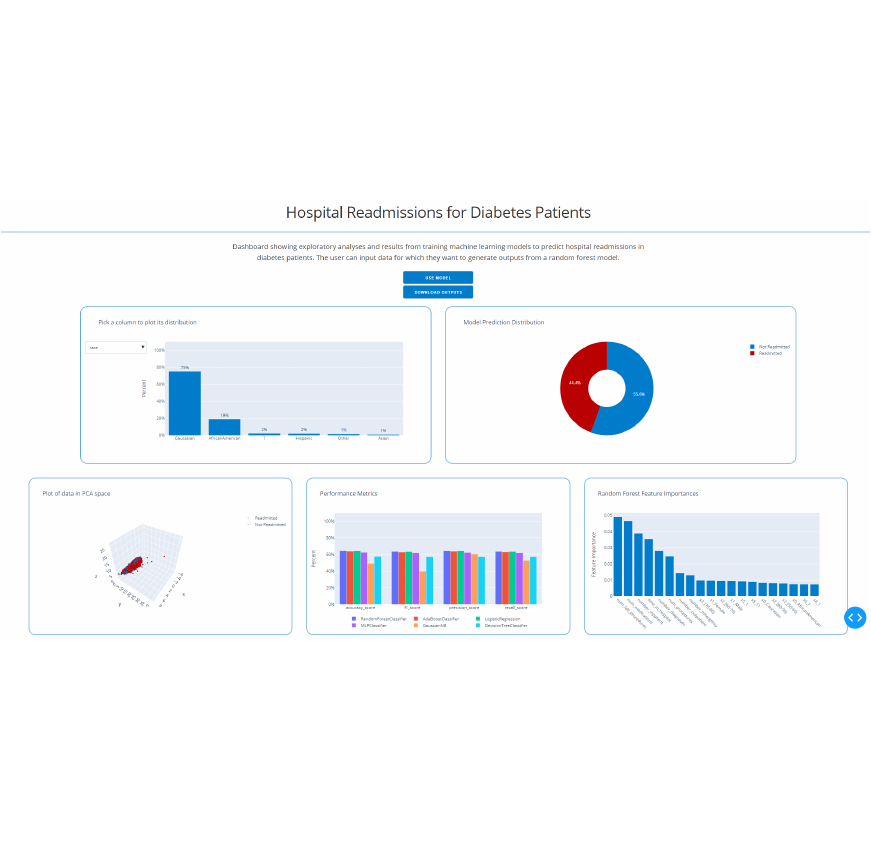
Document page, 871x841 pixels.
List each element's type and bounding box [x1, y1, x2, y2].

picture [0, 200, 871, 640]
